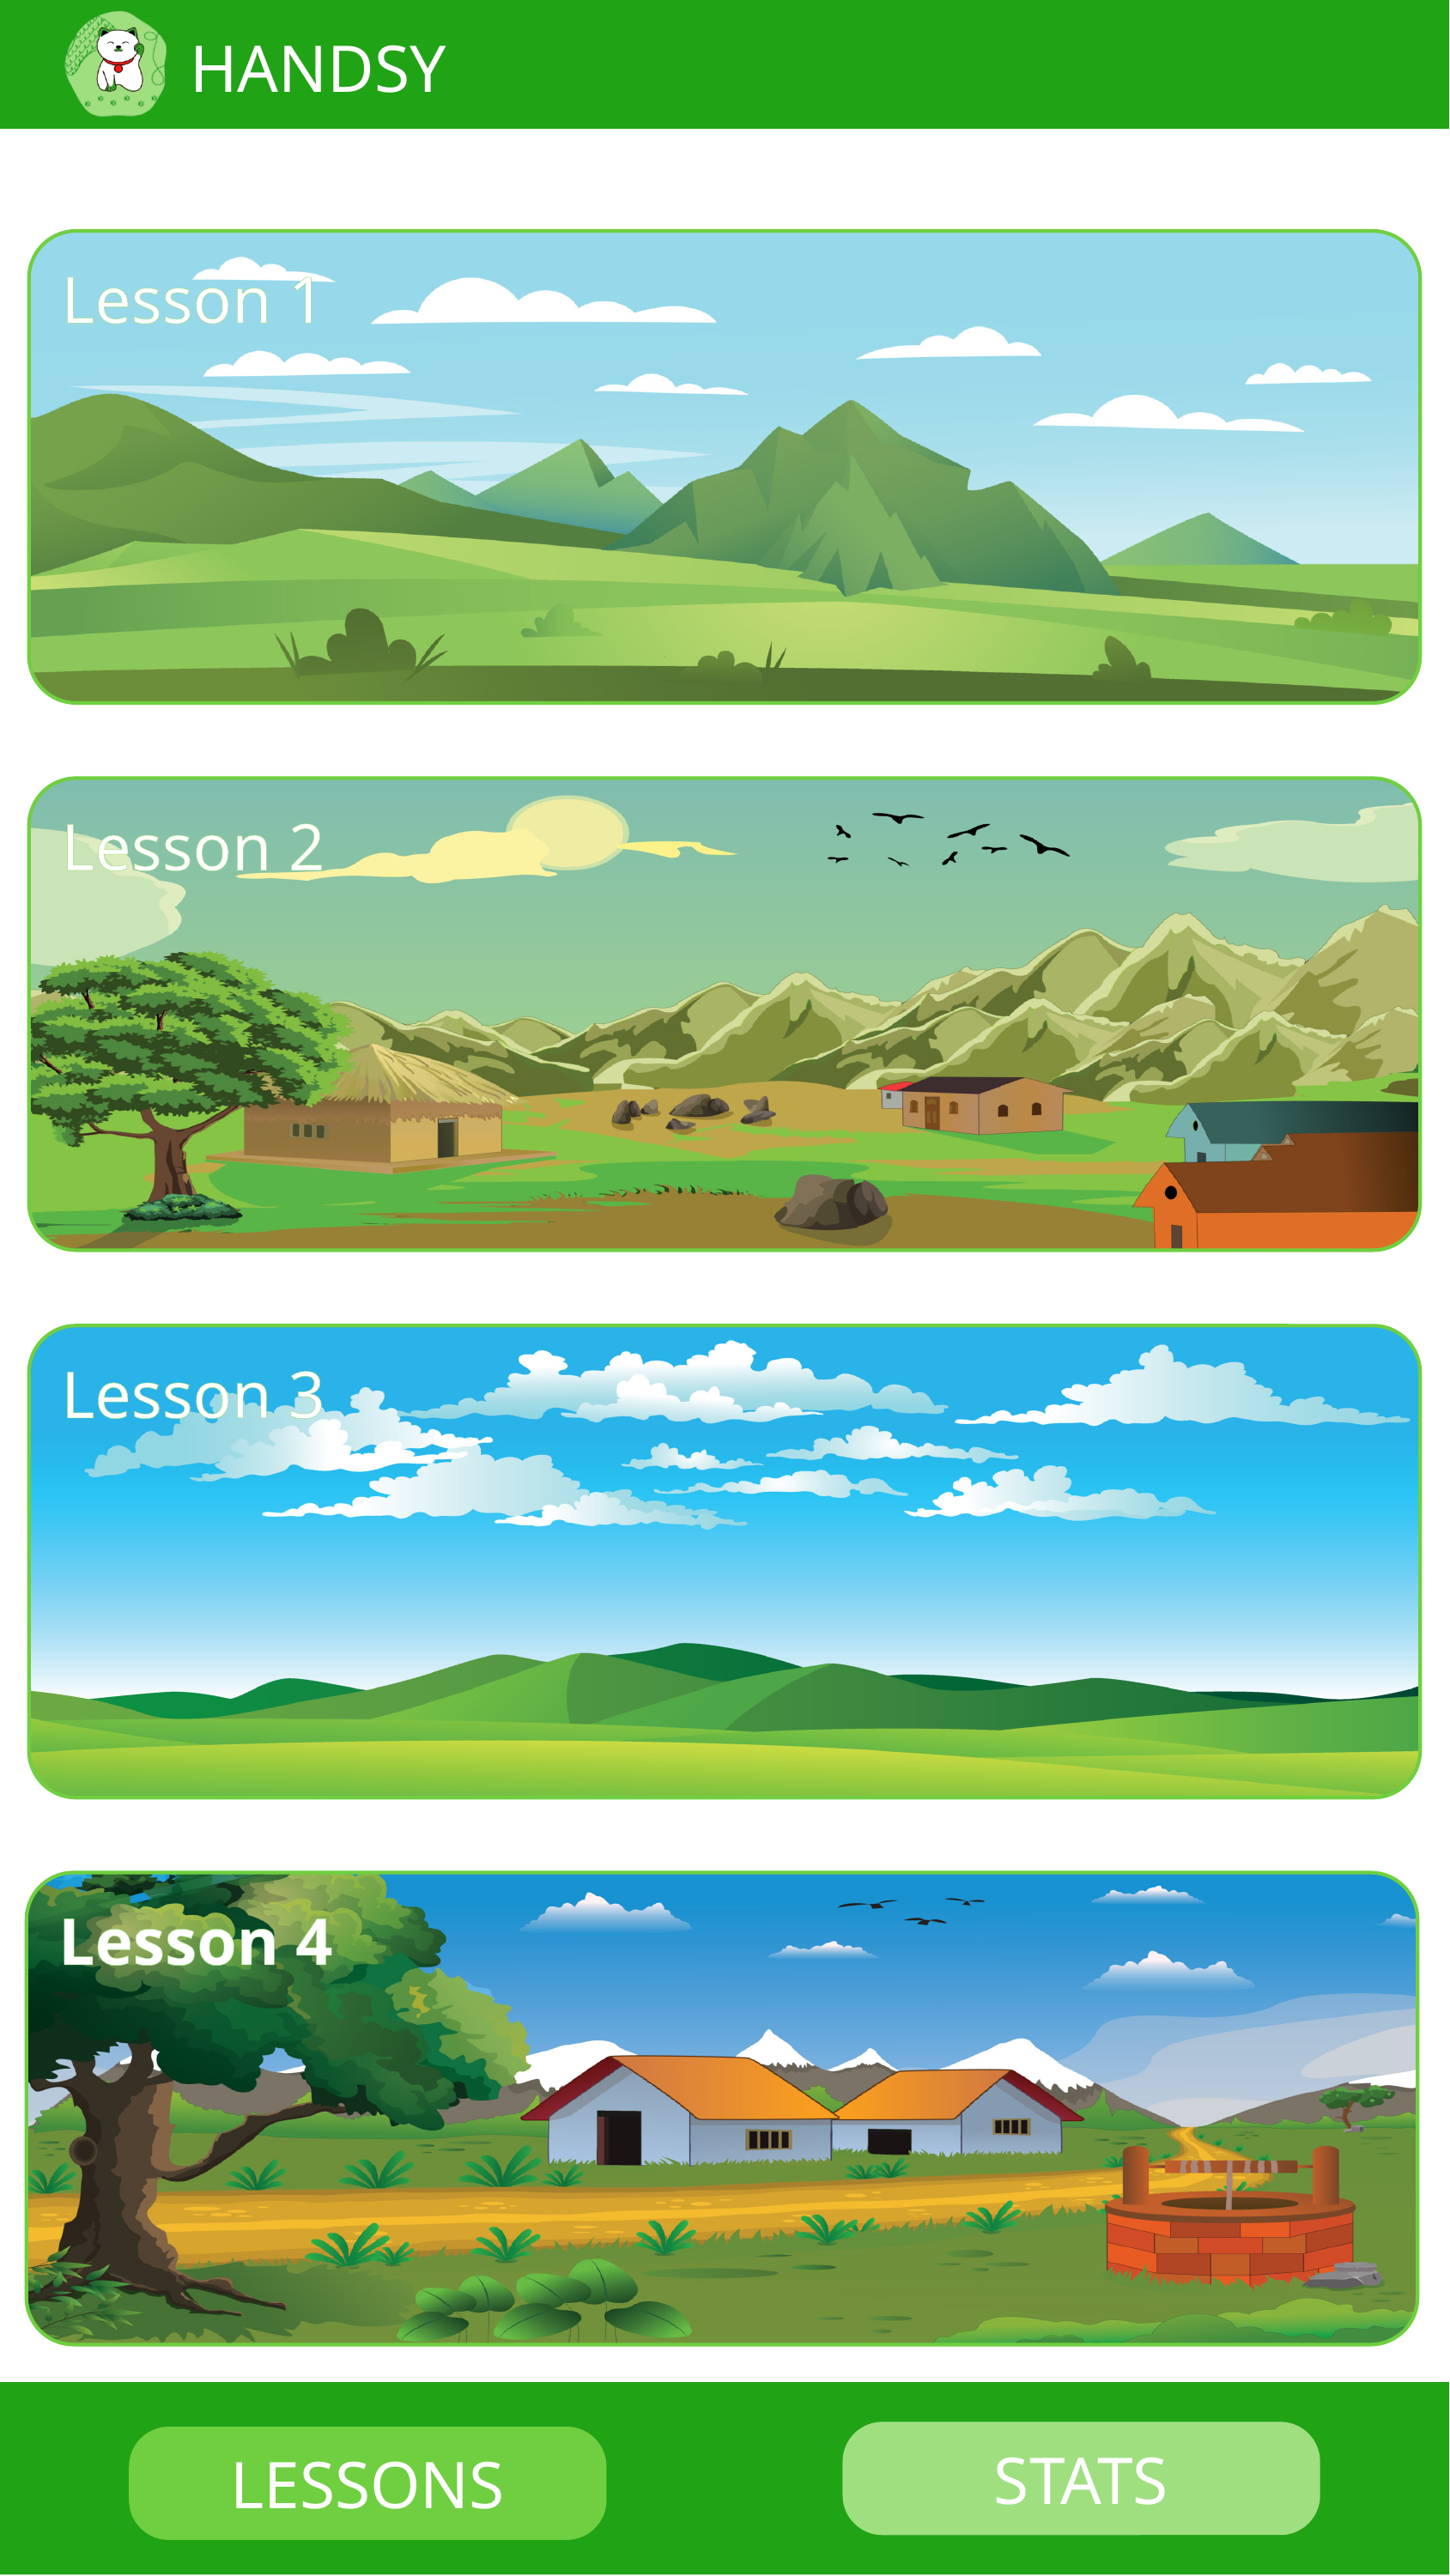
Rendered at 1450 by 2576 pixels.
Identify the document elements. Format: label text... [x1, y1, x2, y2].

text_box Lesson 2 [48, 799, 1004, 890]
text_box [27, 1324, 1423, 1800]
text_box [0, 0, 1449, 130]
text_box STATS [842, 2421, 1320, 2536]
text_box [0, 2380, 1449, 2576]
text_box [27, 228, 1423, 706]
text_box Lesson 3 [48, 1347, 1004, 1438]
text_box Lesson 1 [48, 252, 1004, 342]
text_box Lesson 4 [46, 1894, 1001, 1985]
text_box [24, 1870, 1420, 2347]
text_box [27, 776, 1423, 1252]
text_box LESSONS [129, 2427, 607, 2540]
